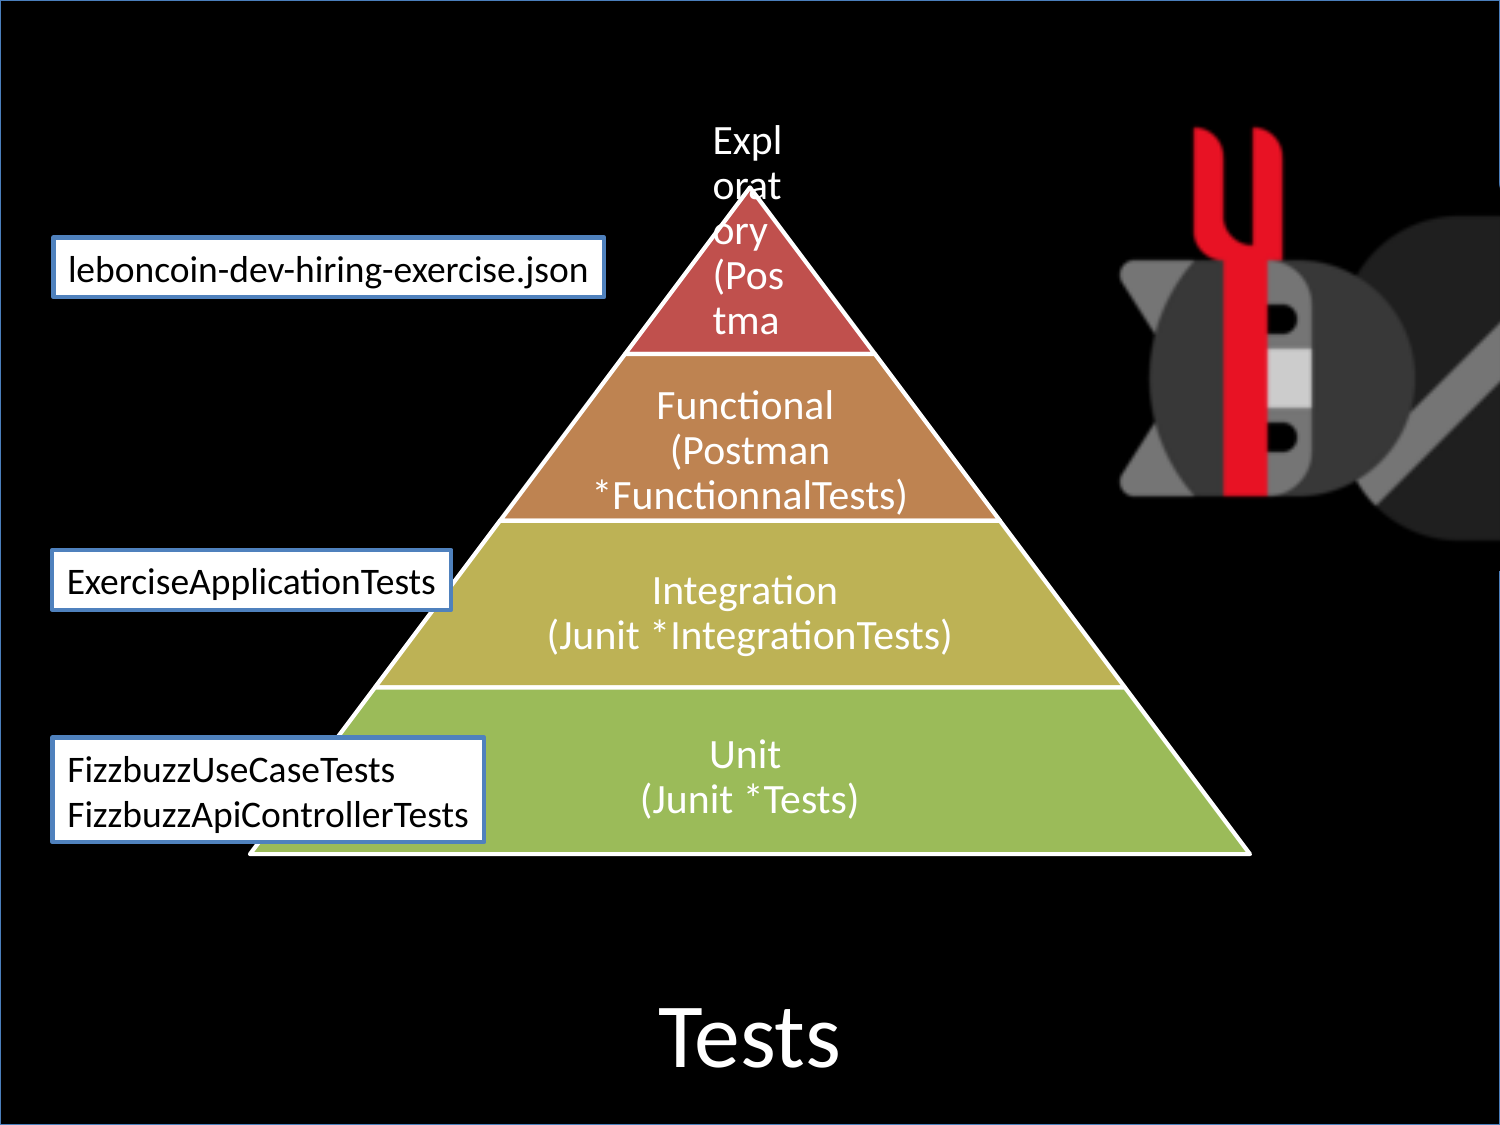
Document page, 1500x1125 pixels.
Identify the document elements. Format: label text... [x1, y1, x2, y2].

title Tests [75, 937, 1425, 1125]
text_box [249, 187, 1251, 855]
text_box [0, 0, 1500, 1125]
text_box FizzbuzzUseCaseTests FizzbuzzApiControllerTests [50, 735, 244, 844]
text_box leboncoin-dev-hiring-exercise.json [51, 235, 244, 299]
text_box ExerciseApplicationTests [50, 548, 244, 612]
picture [1062, 99, 1500, 571]
